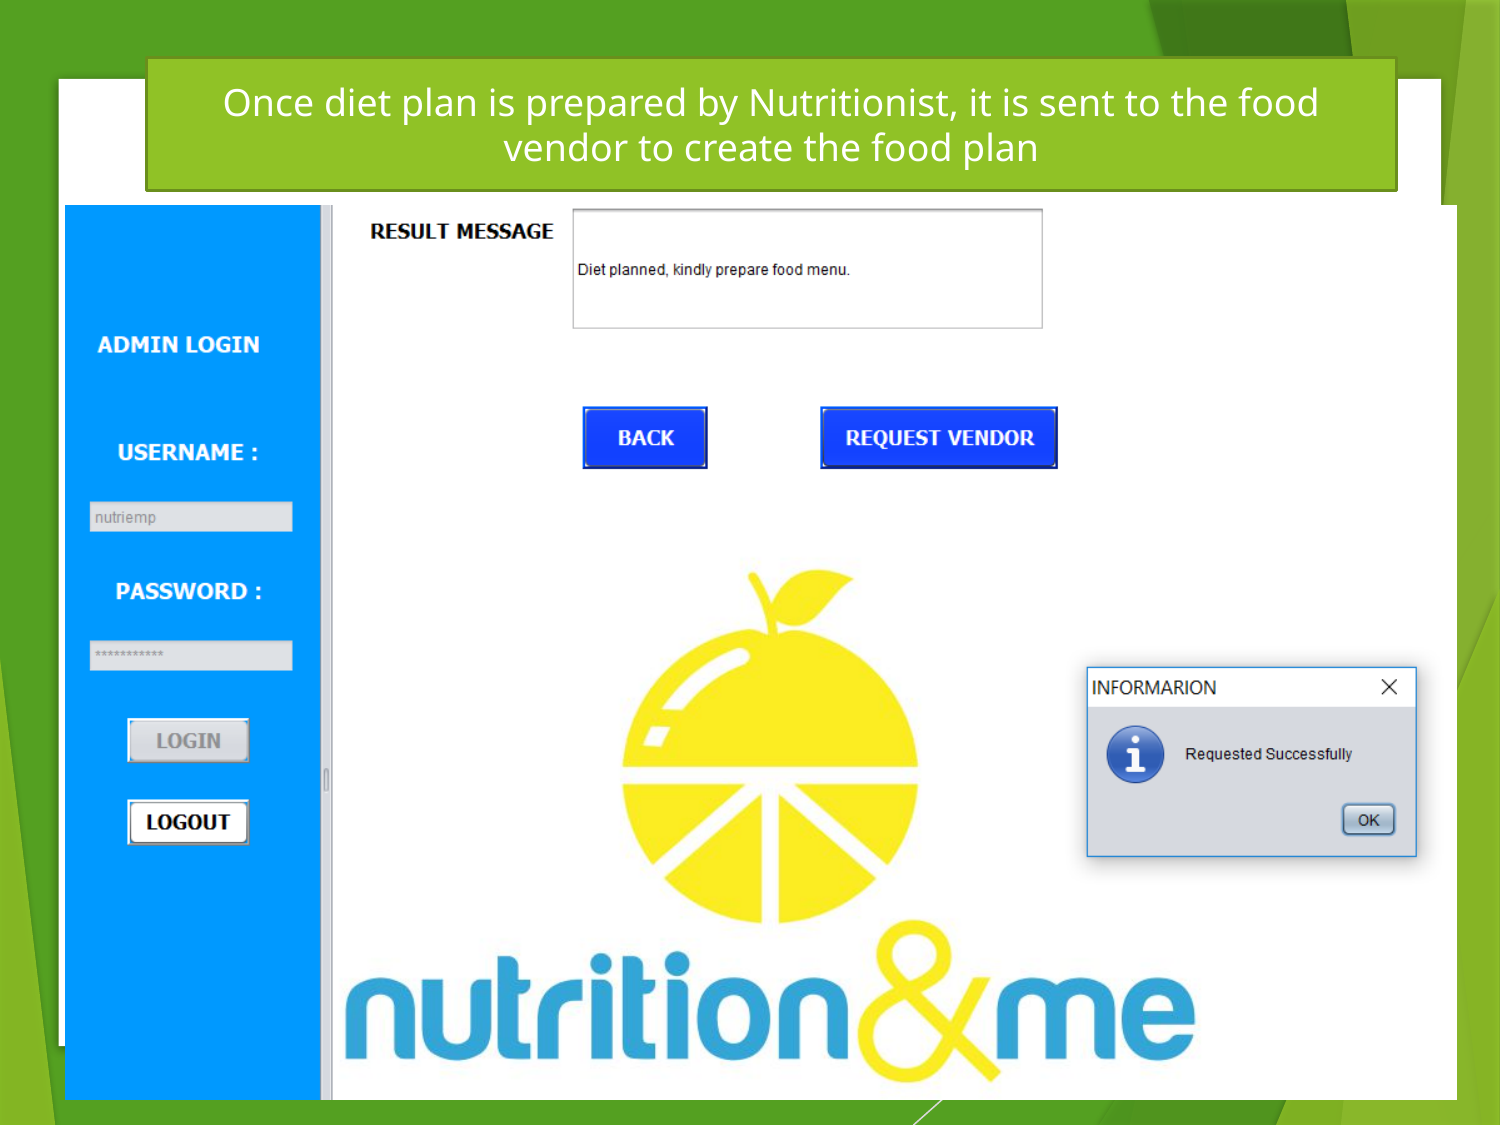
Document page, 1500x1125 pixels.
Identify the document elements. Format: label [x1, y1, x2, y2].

picture [64, 205, 1457, 1100]
text_box [0, 0, 1500, 1125]
